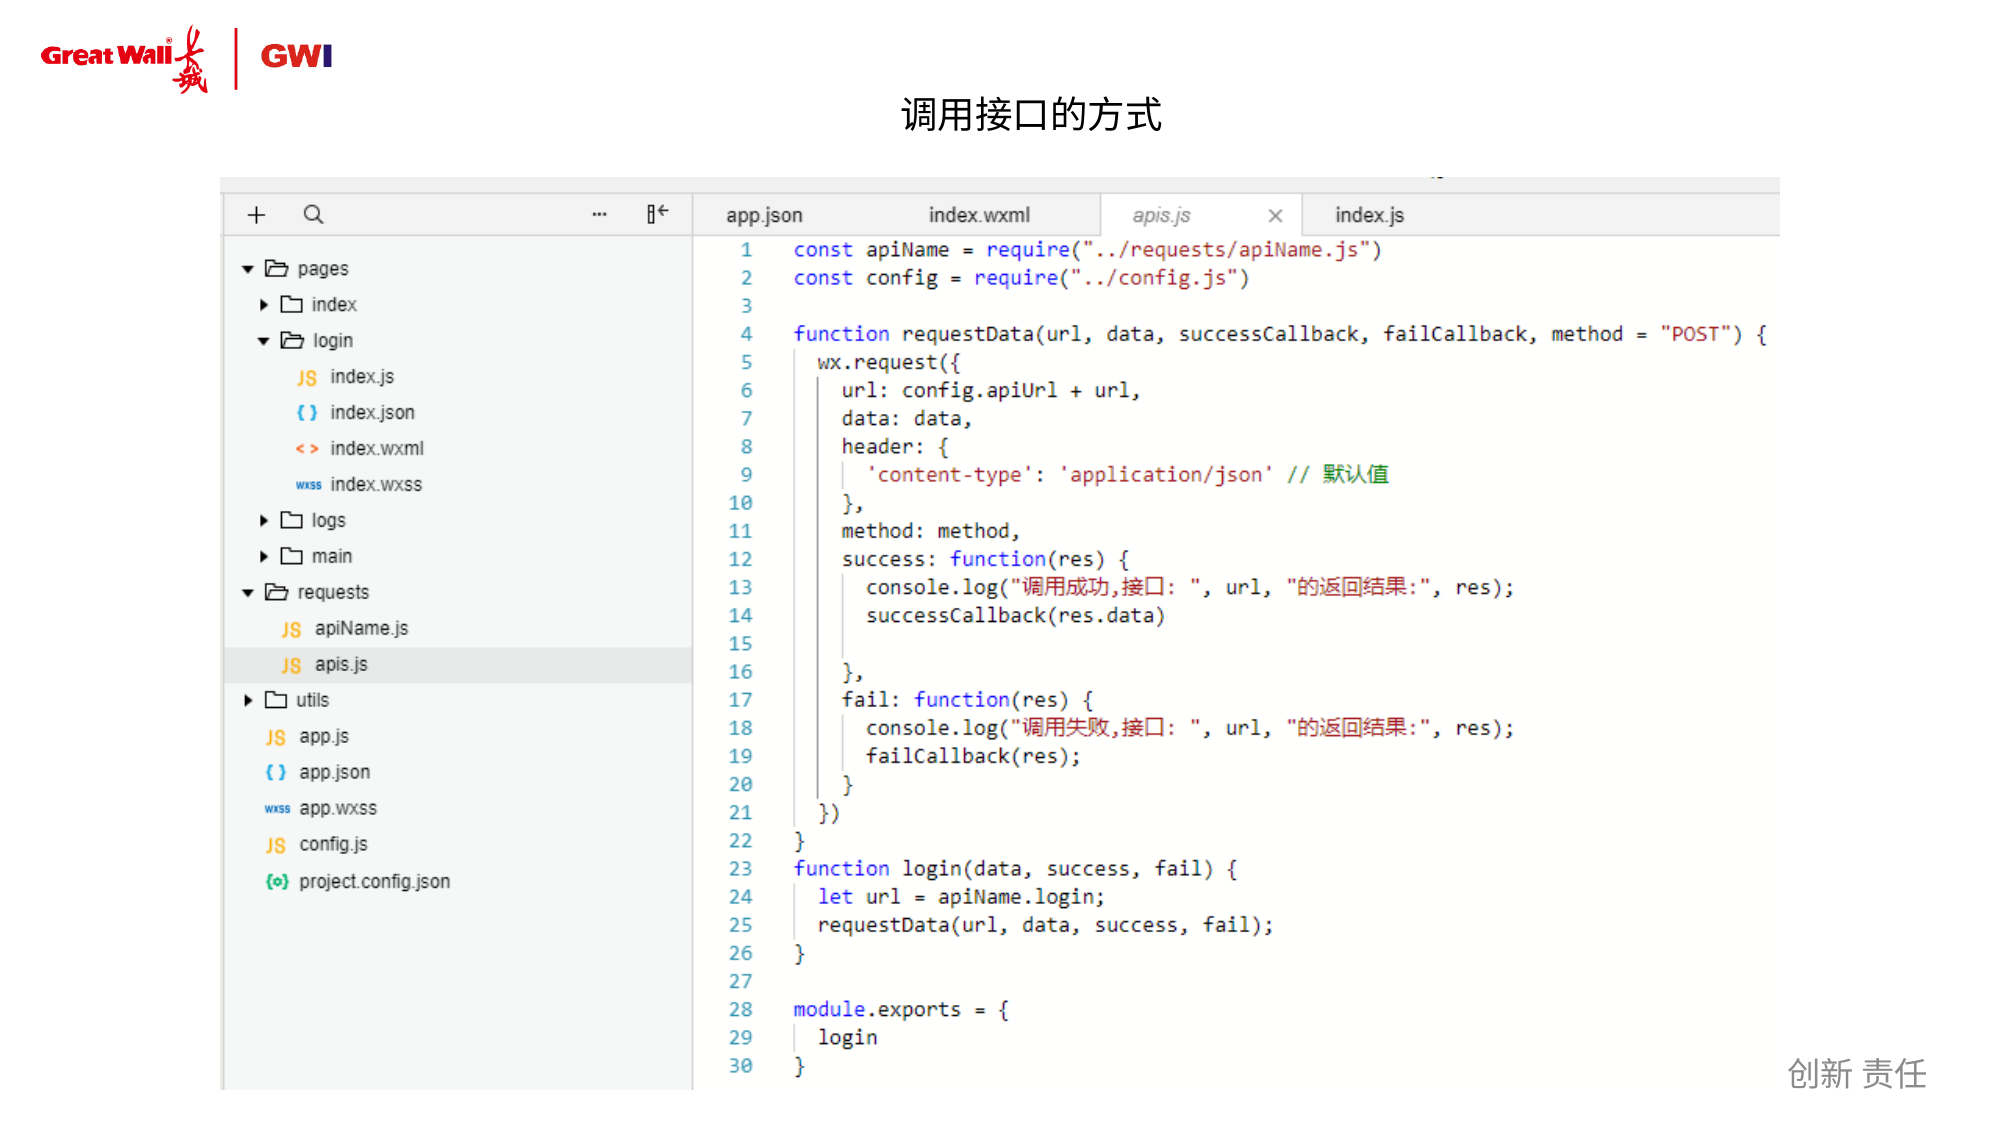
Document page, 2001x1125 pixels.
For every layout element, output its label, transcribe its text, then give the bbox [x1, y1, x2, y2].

picture [41, 24, 341, 94]
picture [220, 177, 1780, 1090]
text_box 调用接口的方式 [885, 83, 1178, 144]
